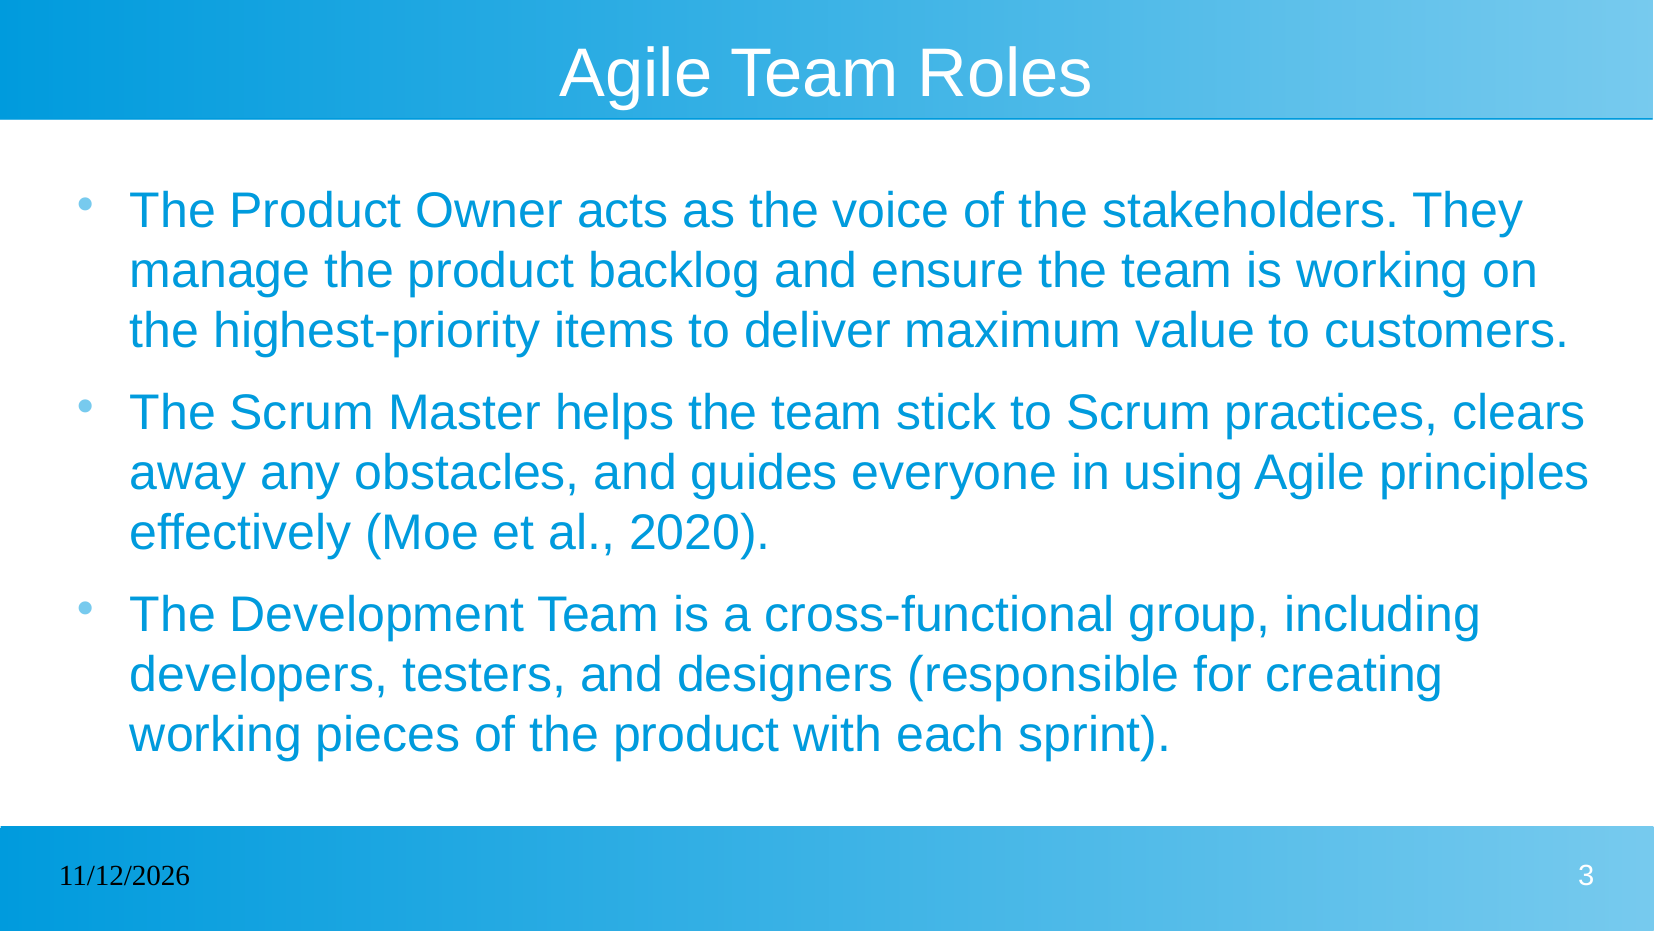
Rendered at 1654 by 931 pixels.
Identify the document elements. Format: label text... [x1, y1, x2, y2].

title Agile Team Roles [59, 29, 1595, 108]
slide_number 3 [1210, 856, 1595, 916]
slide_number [59, 856, 443, 916]
list The Product Owner acts as the voice of the stakeholders. They manage the product backlog and ensure the team is working on the highest-priority items to deliver maximum value to customers. The Scrum Master helps the team stick to Scrum practices, clears away any obstacles, and guides everyone in using Agile principles effectively (Moe et al., 2020). The Development Team is a cross-functional group, including developers, testers, and designers (responsible for creating working pieces of the product with each sprint). [59, 177, 1595, 768]
